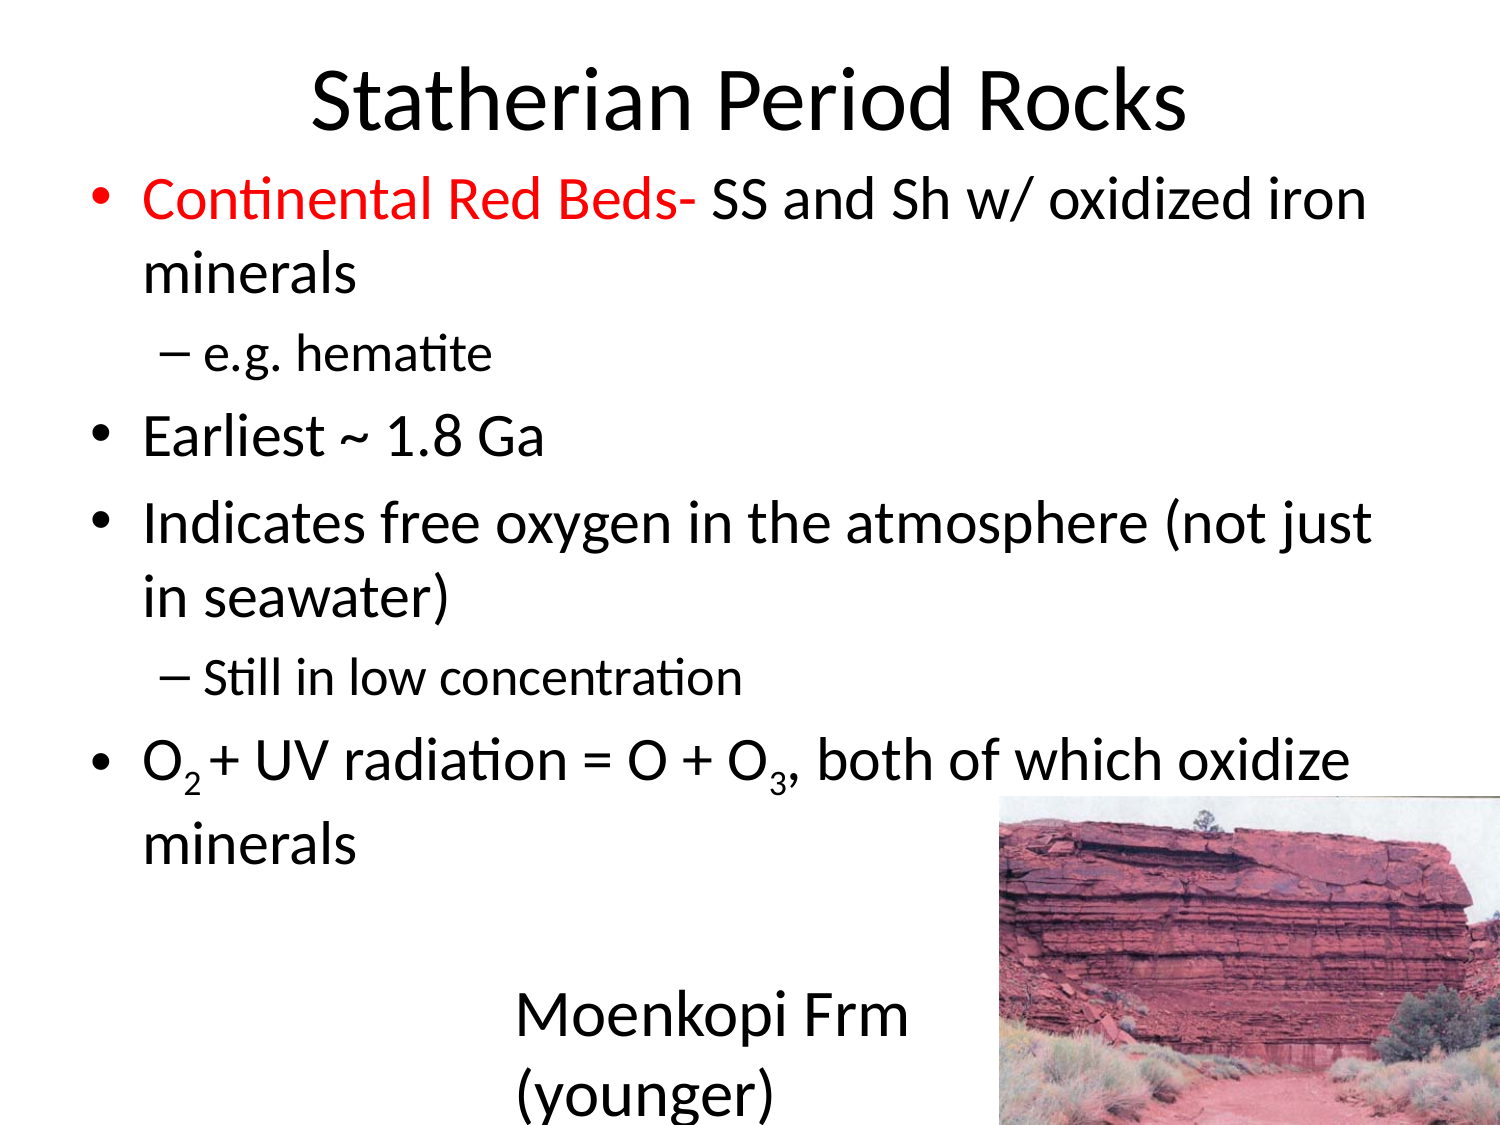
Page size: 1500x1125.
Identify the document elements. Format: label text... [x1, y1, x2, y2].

text_box Moenkopi Frm (younger) [500, 962, 960, 1125]
picture [999, 795, 1500, 1125]
title Statherian Period Rocks [75, 0, 1425, 149]
list Continental Red Beds- SS and Sh w/ oxidized iron minerals e.g. hematite Earliest ~ 1.8 Ga Indicates free oxygen in the atmosphere (not just in seawater) Still in low concentration O2 + UV radiation = O + O3, both of which oxidize minerals [75, 149, 1425, 893]
